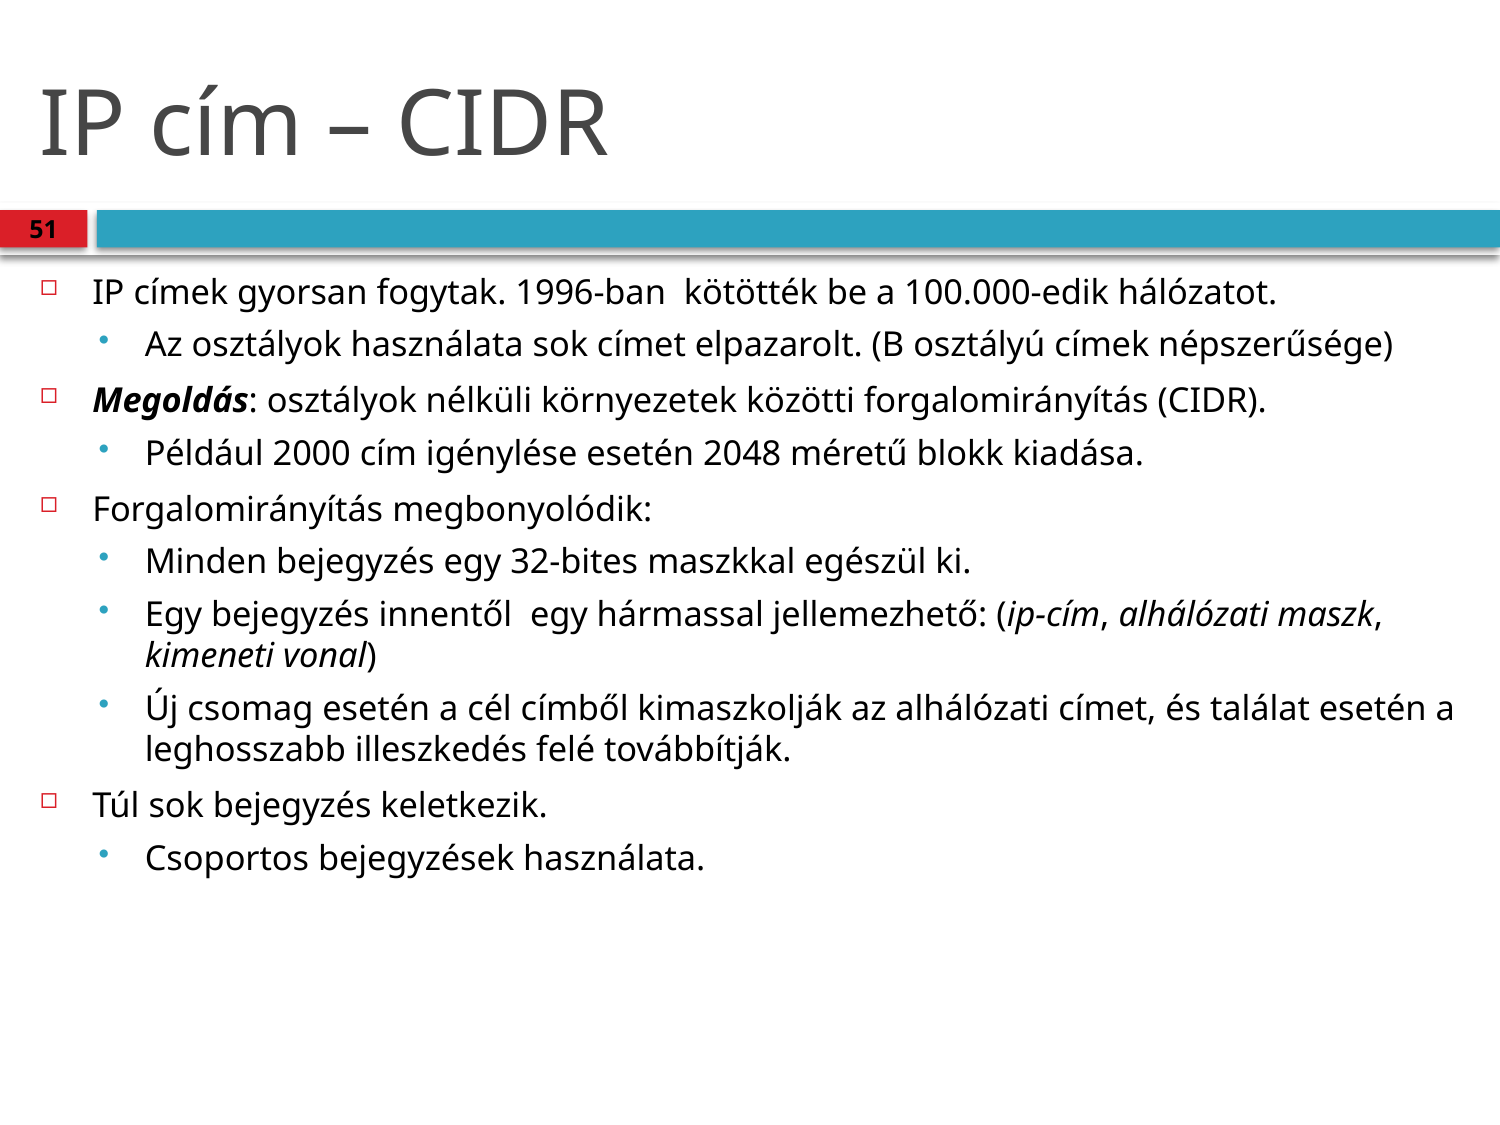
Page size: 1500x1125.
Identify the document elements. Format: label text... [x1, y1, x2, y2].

list IP címek gyorsan fogytak. 1996-ban kötötték be a 100.000-edik hálózatot. Az osztályok használata sok címet elpazarolt. (B osztályú címek népszerűsége) Megoldás: osztályok nélküli környezetek közötti forgalomirányítás (CIDR). Például 2000 cím igénylése esetén 2048 méretű blokk kiadása. Forgalomirányítás megbonyolódik: Minden bejegyzés egy 32-bites maszkkal egészül ki. Egy bejegyzés innentől egy hármassal jellemezhető: (ip-cím, alhálózati maszk, kimeneti vonal) Új csomag esetén a cél címből kimaszkolják az alhálózati címet, és találat esetén a leghosszabb illeszkedés felé továbbítják. Túl sok bejegyzés keletkezik. Csoportos bejegyzések használata. [24, 262, 1475, 1100]
slide_number 51 [0, 206, 88, 257]
title IP cím – CIDR [24, 37, 1475, 200]
